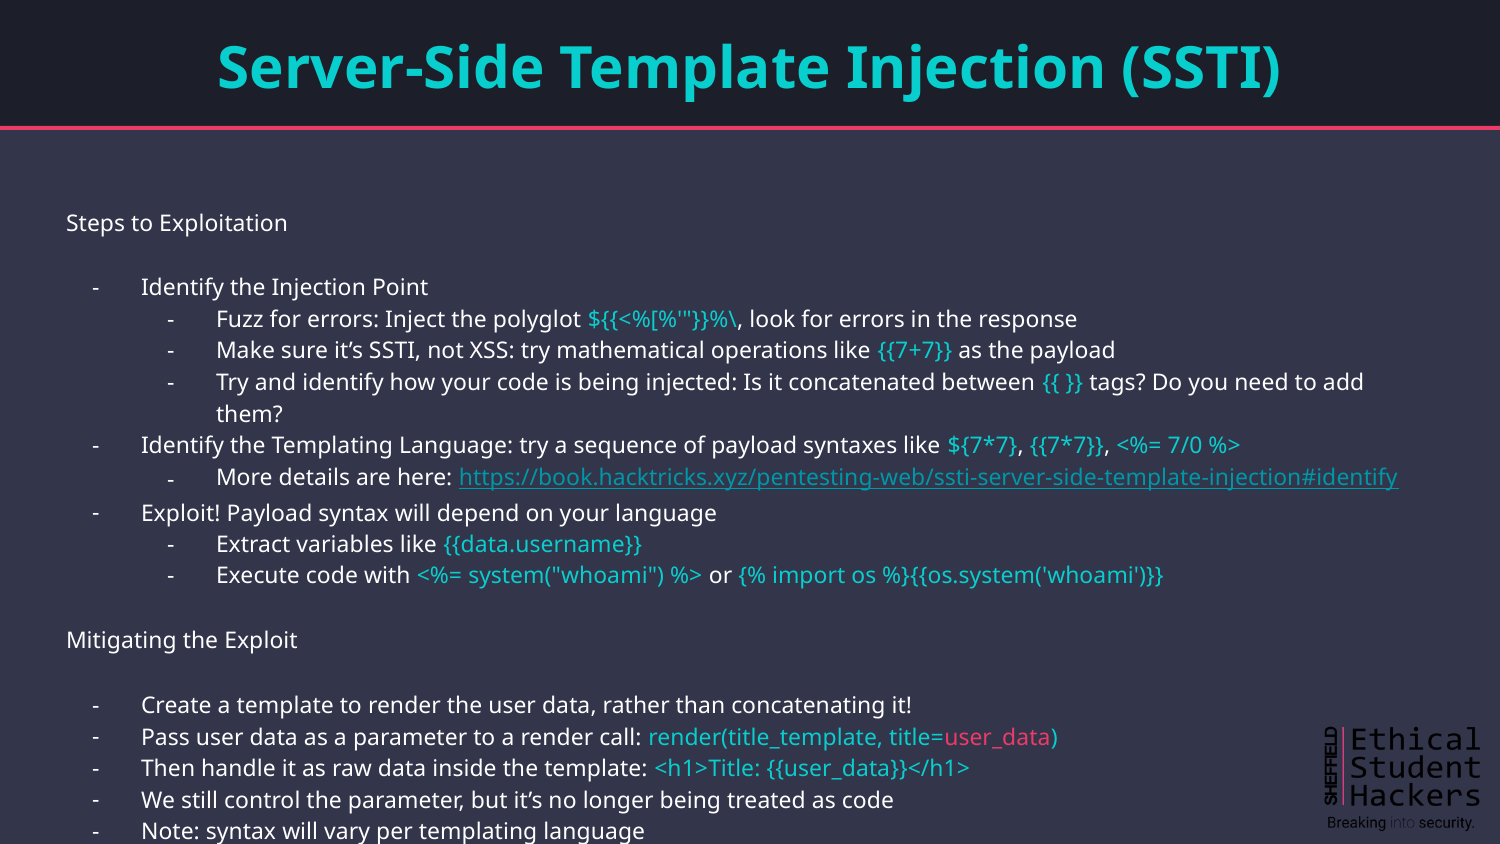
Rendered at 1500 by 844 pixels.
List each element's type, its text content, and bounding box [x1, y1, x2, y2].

list Steps to Exploitation Identify the Injection Point Fuzz for errors: Inject the polyglot ${{<%[%'"}}%\, look for errors in the response Make sure it’s SSTI, not XSS: try mathematical operations like {{7+7}} as the payload Try and identify how your code is being injected: Is it concatenated between {{ }} tags? Do you need to add them? Identify the Templating Language: try a sequence of payload syntaxes like ${7*7}, {{7*7}}, <%= 7/0 %> More details are here: https://book.hacktricks.xyz/pentesting-web/ssti-server-side-template-injection#identify Exploit! Payload syntax will depend on your language Extract variables like {{data.username}} Execute code with <%= system("whoami") %> or {% import os %}{{os.system('whoami')}} Mitigating the Exploit Create a template to render the user data, rather than concatenating it! Pass user data as a parameter to a render call: render(title_template, title=user_data) Then handle it as raw data inside the template: <h1>Title: {{user_data}}</h1> We still control the parameter, but it’s no longer being treated as code Note: syntax will vary per templating language [51, 189, 1449, 839]
picture [1307, 709, 1500, 844]
title Server-Side Template Injection (SSTI) [72, 15, 1428, 111]
